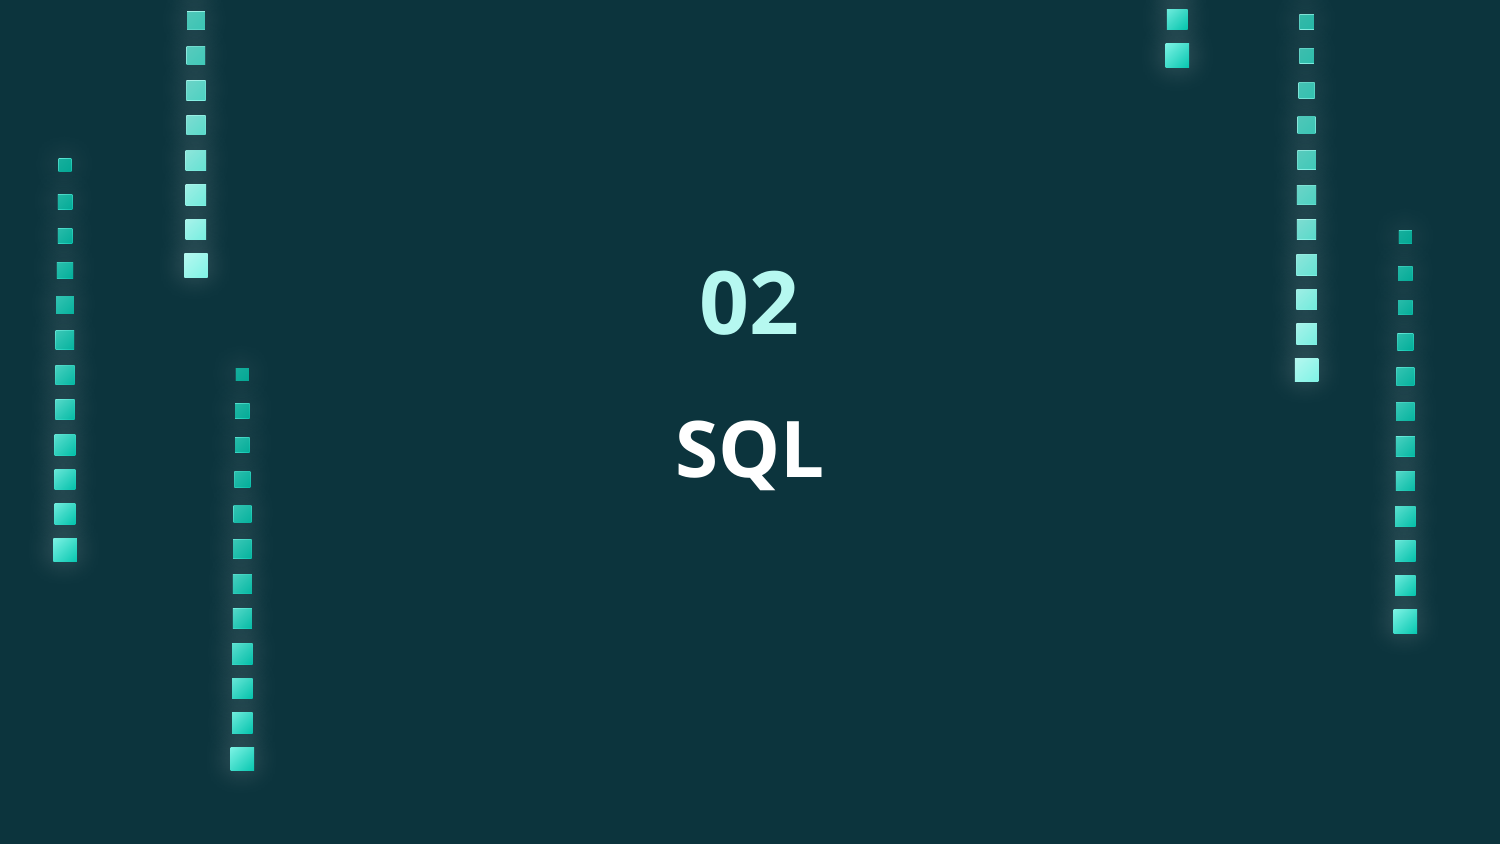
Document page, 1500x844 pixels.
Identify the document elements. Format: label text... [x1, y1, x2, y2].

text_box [1294, 0, 1319, 382]
title SQL [334, 378, 1166, 516]
title 02 [334, 225, 1166, 375]
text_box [230, 367, 255, 771]
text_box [183, 0, 208, 278]
